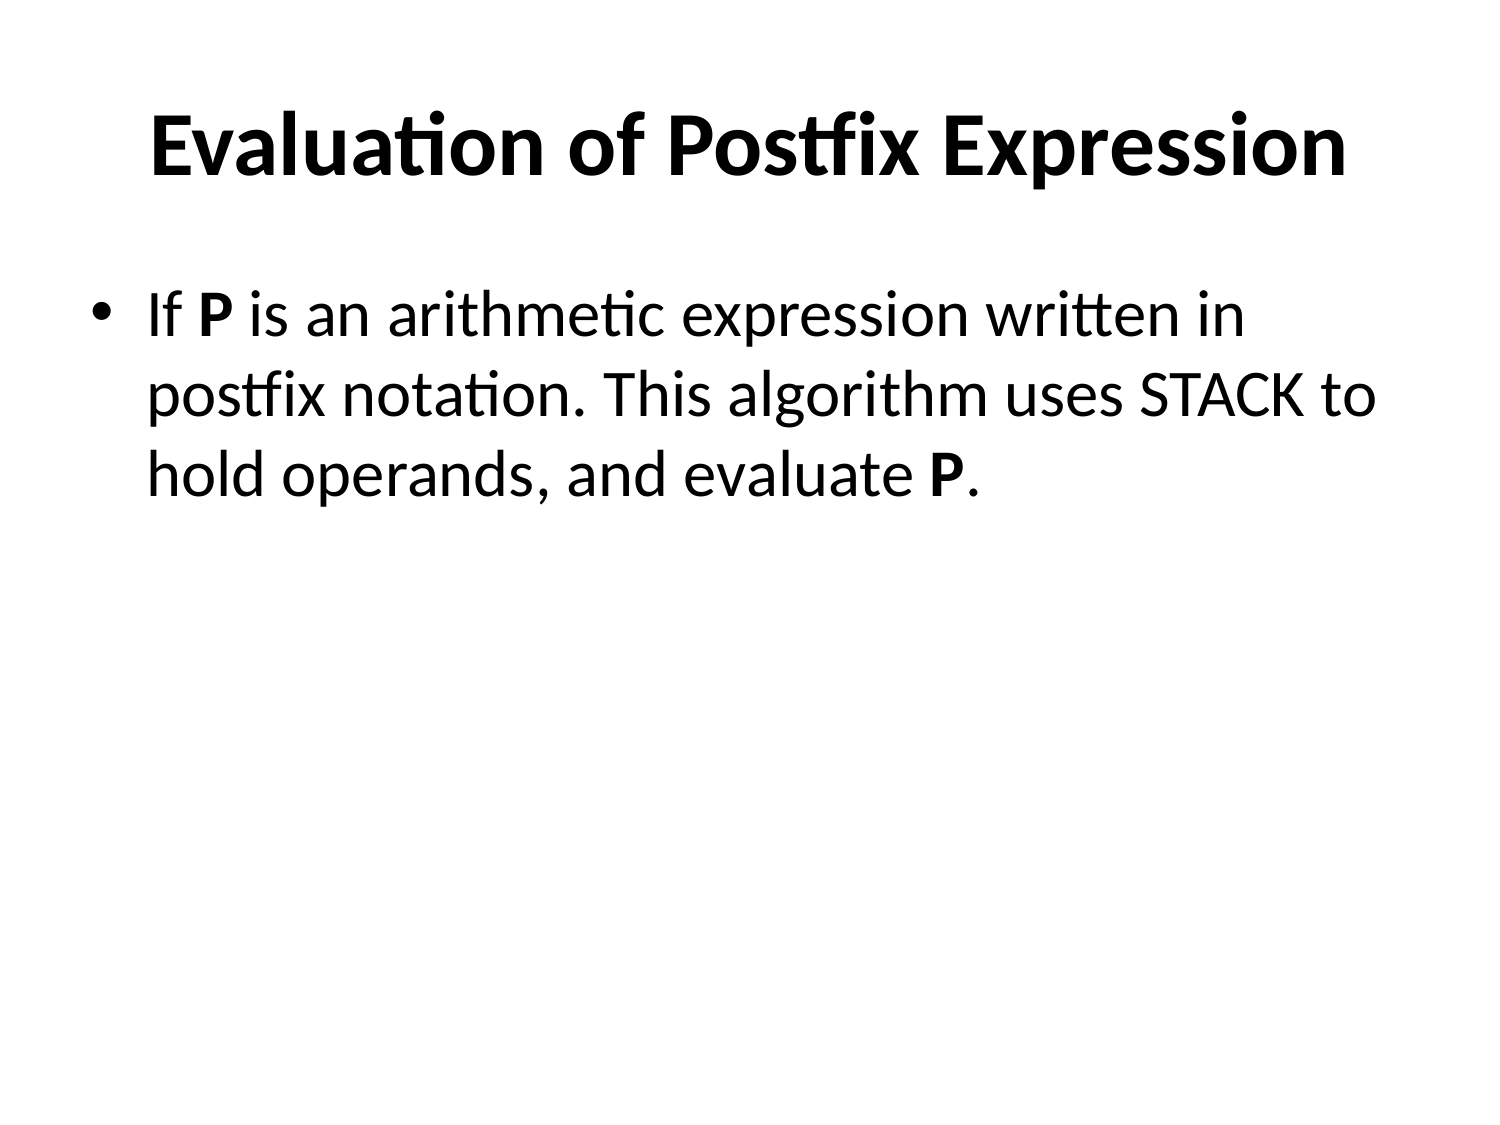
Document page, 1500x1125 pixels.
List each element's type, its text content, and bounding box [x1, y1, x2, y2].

list If P is an arithmetic expression written in postfix notation. This algorithm uses STACK to hold operands, and evaluate P. [75, 262, 1425, 1005]
title Evaluation of Postfix Expression [75, 45, 1425, 233]
